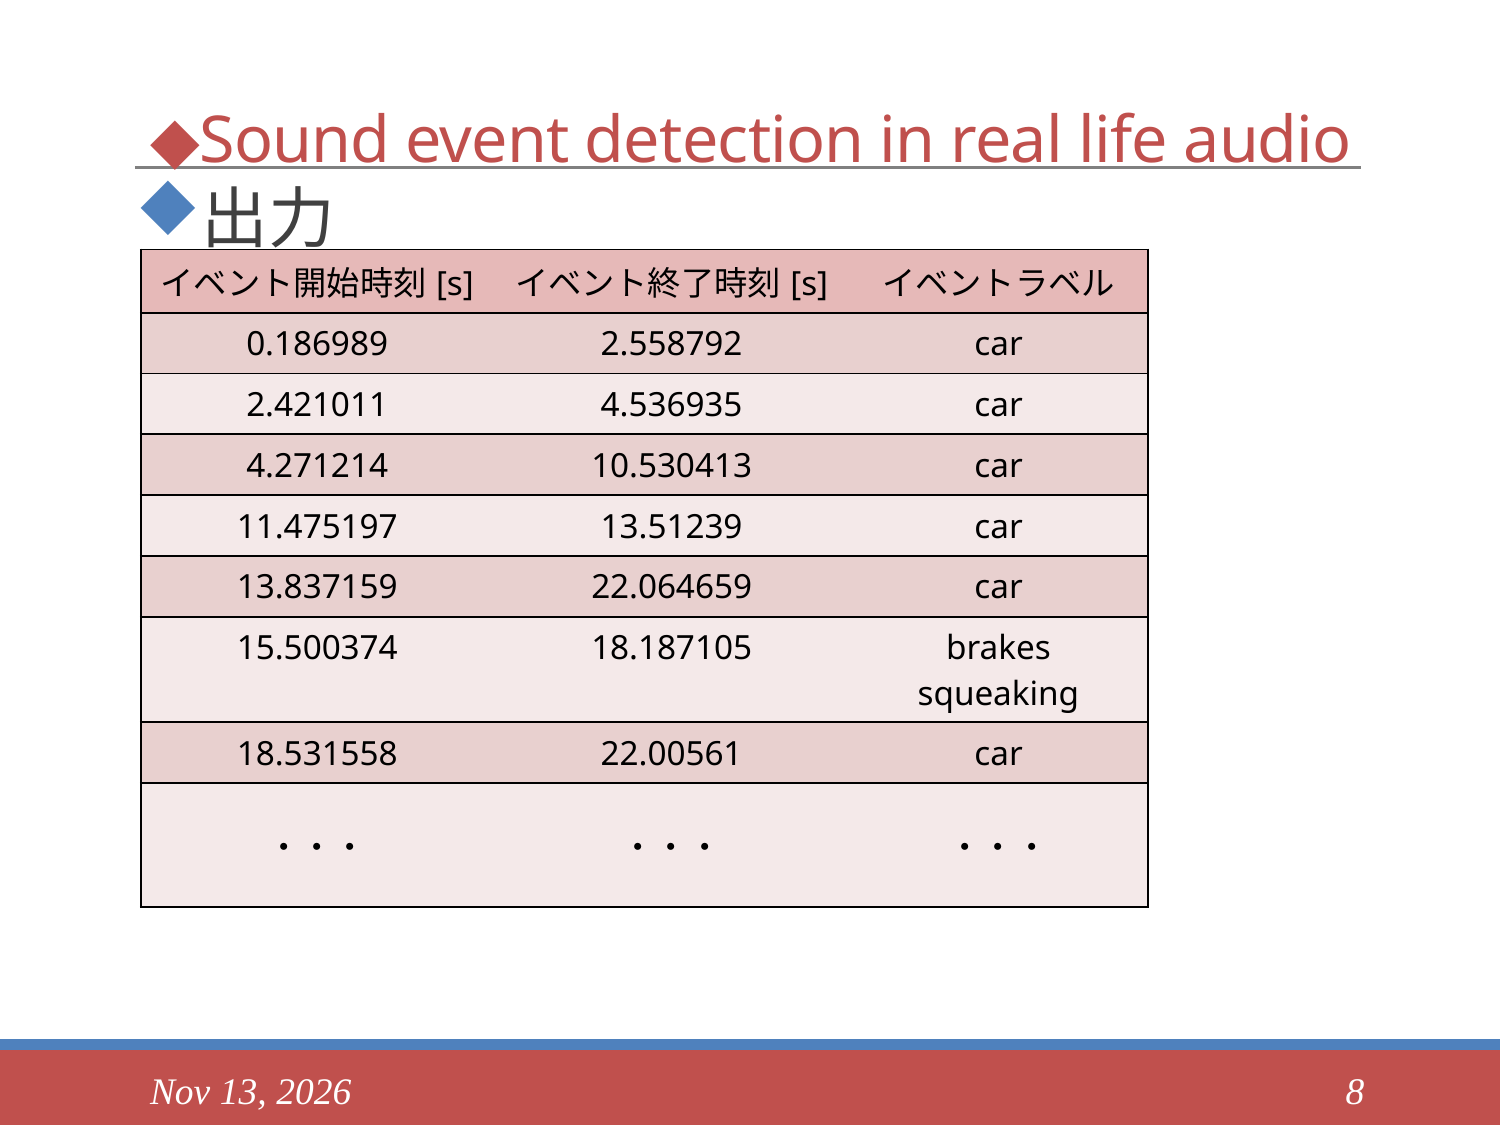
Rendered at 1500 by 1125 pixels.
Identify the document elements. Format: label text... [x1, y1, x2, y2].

table_cell car [850, 435, 1147, 494]
table_cell car [850, 374, 1147, 433]
table_cell ・・・ [142, 784, 494, 906]
table_cell 13.837159 [142, 557, 494, 616]
table_cell 22.00561 [494, 723, 850, 782]
table_cell 0.186989 [142, 314, 494, 373]
table_cell ・・・ [494, 784, 850, 906]
table_cell 4.536935 [494, 374, 850, 433]
list 出力 [135, 177, 1373, 349]
table_cell car [850, 496, 1147, 555]
table_cell brakes squeaking [850, 618, 1147, 721]
table_header イベント終了時刻[s] [494, 250, 850, 312]
table_cell 13.51239 [494, 496, 850, 555]
table_cell 2.558792 [494, 314, 850, 373]
table_cell 18.187105 [494, 618, 850, 721]
table_cell 11.475197 [142, 496, 494, 555]
table_cell 10.530413 [494, 435, 850, 494]
table_cell ・・・ [850, 784, 1147, 906]
table_cell car [850, 557, 1147, 616]
table_header イベント開始時刻[s] [142, 250, 494, 312]
table_header イベントラベル [850, 250, 1147, 312]
table_cell 4.271214 [142, 435, 494, 494]
table_cell 22.064659 [494, 557, 850, 616]
table_cell car [850, 723, 1147, 782]
slide_number 8 [1218, 1059, 1380, 1120]
table_cell 2.421011 [142, 374, 494, 433]
table_cell 15.500374 [142, 618, 494, 721]
table_cell car [850, 314, 1147, 373]
table_cell 18.531558 [142, 723, 494, 782]
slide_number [135, 1059, 440, 1120]
title ◆Sound event detection in real life audio [135, 62, 1373, 177]
